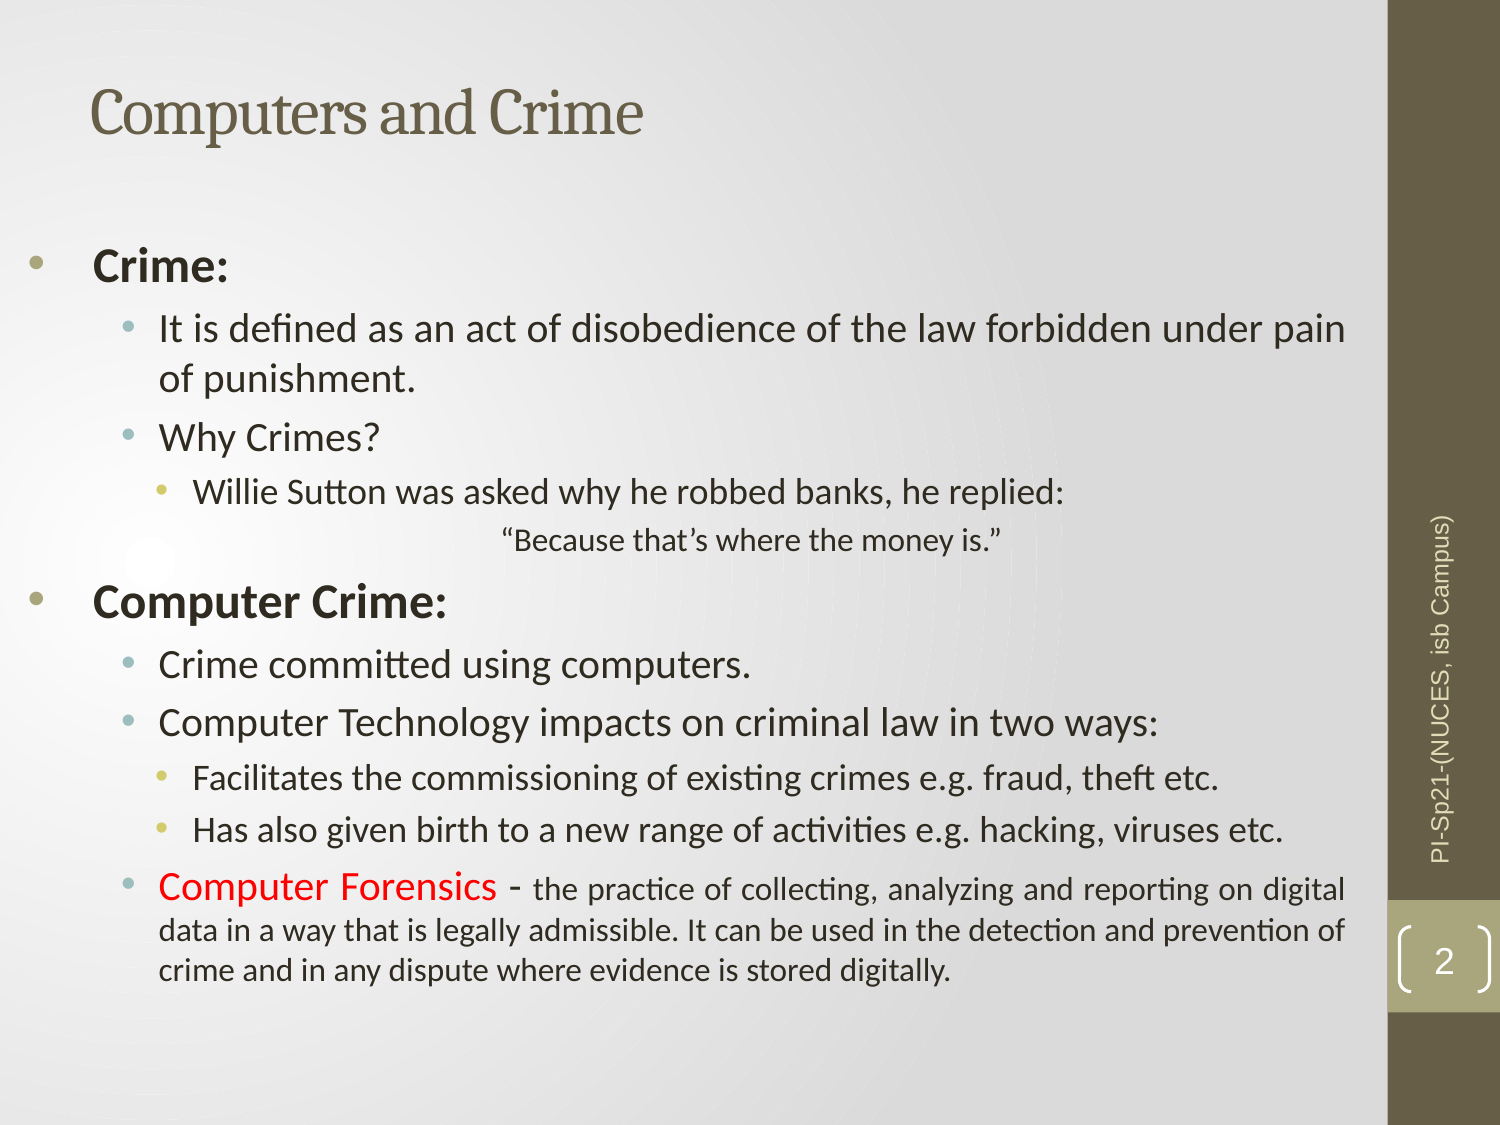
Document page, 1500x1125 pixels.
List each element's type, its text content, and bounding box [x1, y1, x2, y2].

slide_number 2 [1397, 925, 1492, 994]
footer PI-Sp21-(NUCES, isb Campus) [1408, 500, 1469, 889]
list Crime: It is defined as an act of disobedience of the law forbidden under pain of punishment. Why Crimes? Willie Sutton was asked why he robbed banks, he replied: “Because that’s where the money is.” Computer Crime: Crime committed using computers. Computer Technology impacts on criminal law in two ways: Facilitates the commissioning of existing crimes e.g. fraud, theft etc. Has also given birth to a new range of activities e.g. hacking, viruses etc. Computer Forensics - the practice of collecting, analyzing and reporting on digital data in a way that is legally admissible. It can be used in the detection and prevention of crime and in any dispute where evidence is stored digitally. [12, 224, 1363, 1025]
title Computers and Crime [75, 53, 1425, 163]
